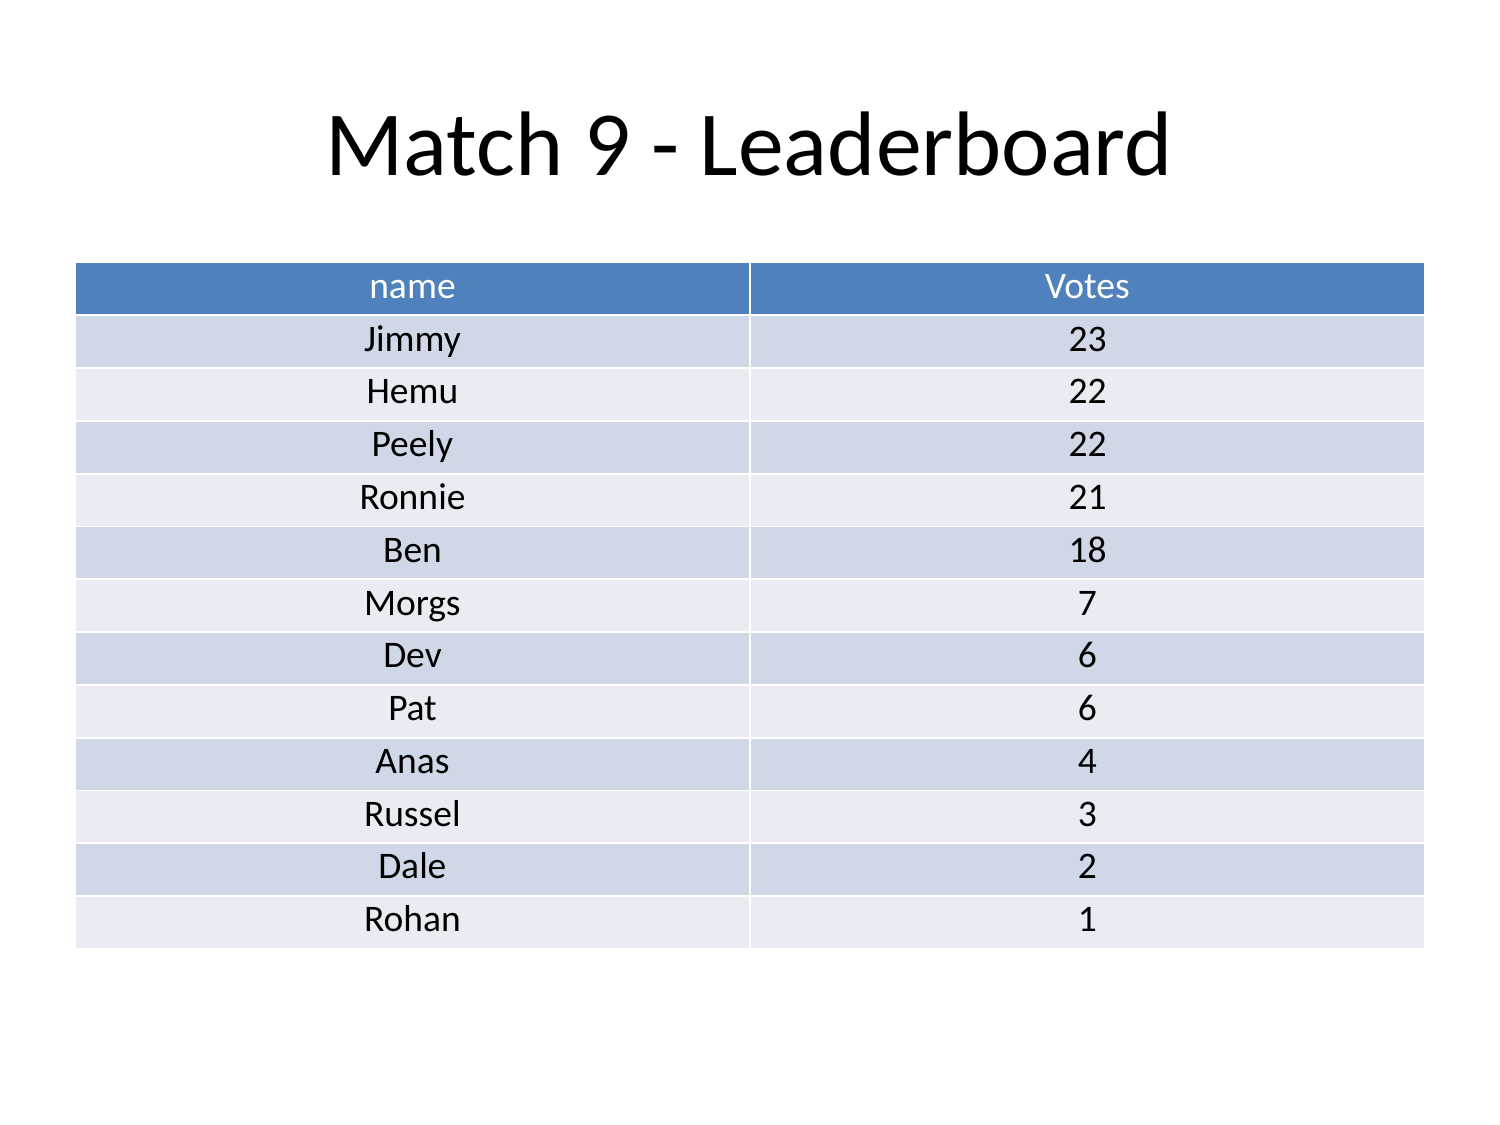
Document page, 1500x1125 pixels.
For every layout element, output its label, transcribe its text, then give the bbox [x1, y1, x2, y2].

table_cell Peely [76, 422, 749, 473]
table_cell 21 [751, 475, 1424, 526]
table_cell Dale [76, 844, 749, 895]
table_header name [76, 263, 749, 314]
table_cell 22 [751, 422, 1424, 473]
table_cell 18 [751, 527, 1424, 578]
table_cell Pat [76, 686, 749, 737]
table_cell 3 [751, 791, 1424, 842]
table_cell 22 [751, 369, 1424, 420]
table_header Votes [751, 263, 1424, 314]
table_cell Ronnie [76, 475, 749, 526]
table_cell Ben [76, 527, 749, 578]
table_cell Hemu [76, 369, 749, 420]
title Match 9 - Leaderboard [75, 45, 1425, 233]
table_cell Jimmy [76, 316, 749, 367]
table_cell 7 [751, 580, 1424, 631]
table_cell Rohan [76, 897, 749, 948]
table_cell 6 [751, 633, 1424, 684]
table_cell 23 [751, 316, 1424, 367]
table_cell 2 [751, 844, 1424, 895]
table_cell Morgs [76, 580, 749, 631]
table_cell 4 [751, 739, 1424, 790]
table_cell Russel [76, 791, 749, 842]
table_cell 1 [751, 897, 1424, 948]
table_cell Anas [76, 739, 749, 790]
table_cell Dev [76, 633, 749, 684]
table_cell 6 [751, 686, 1424, 737]
